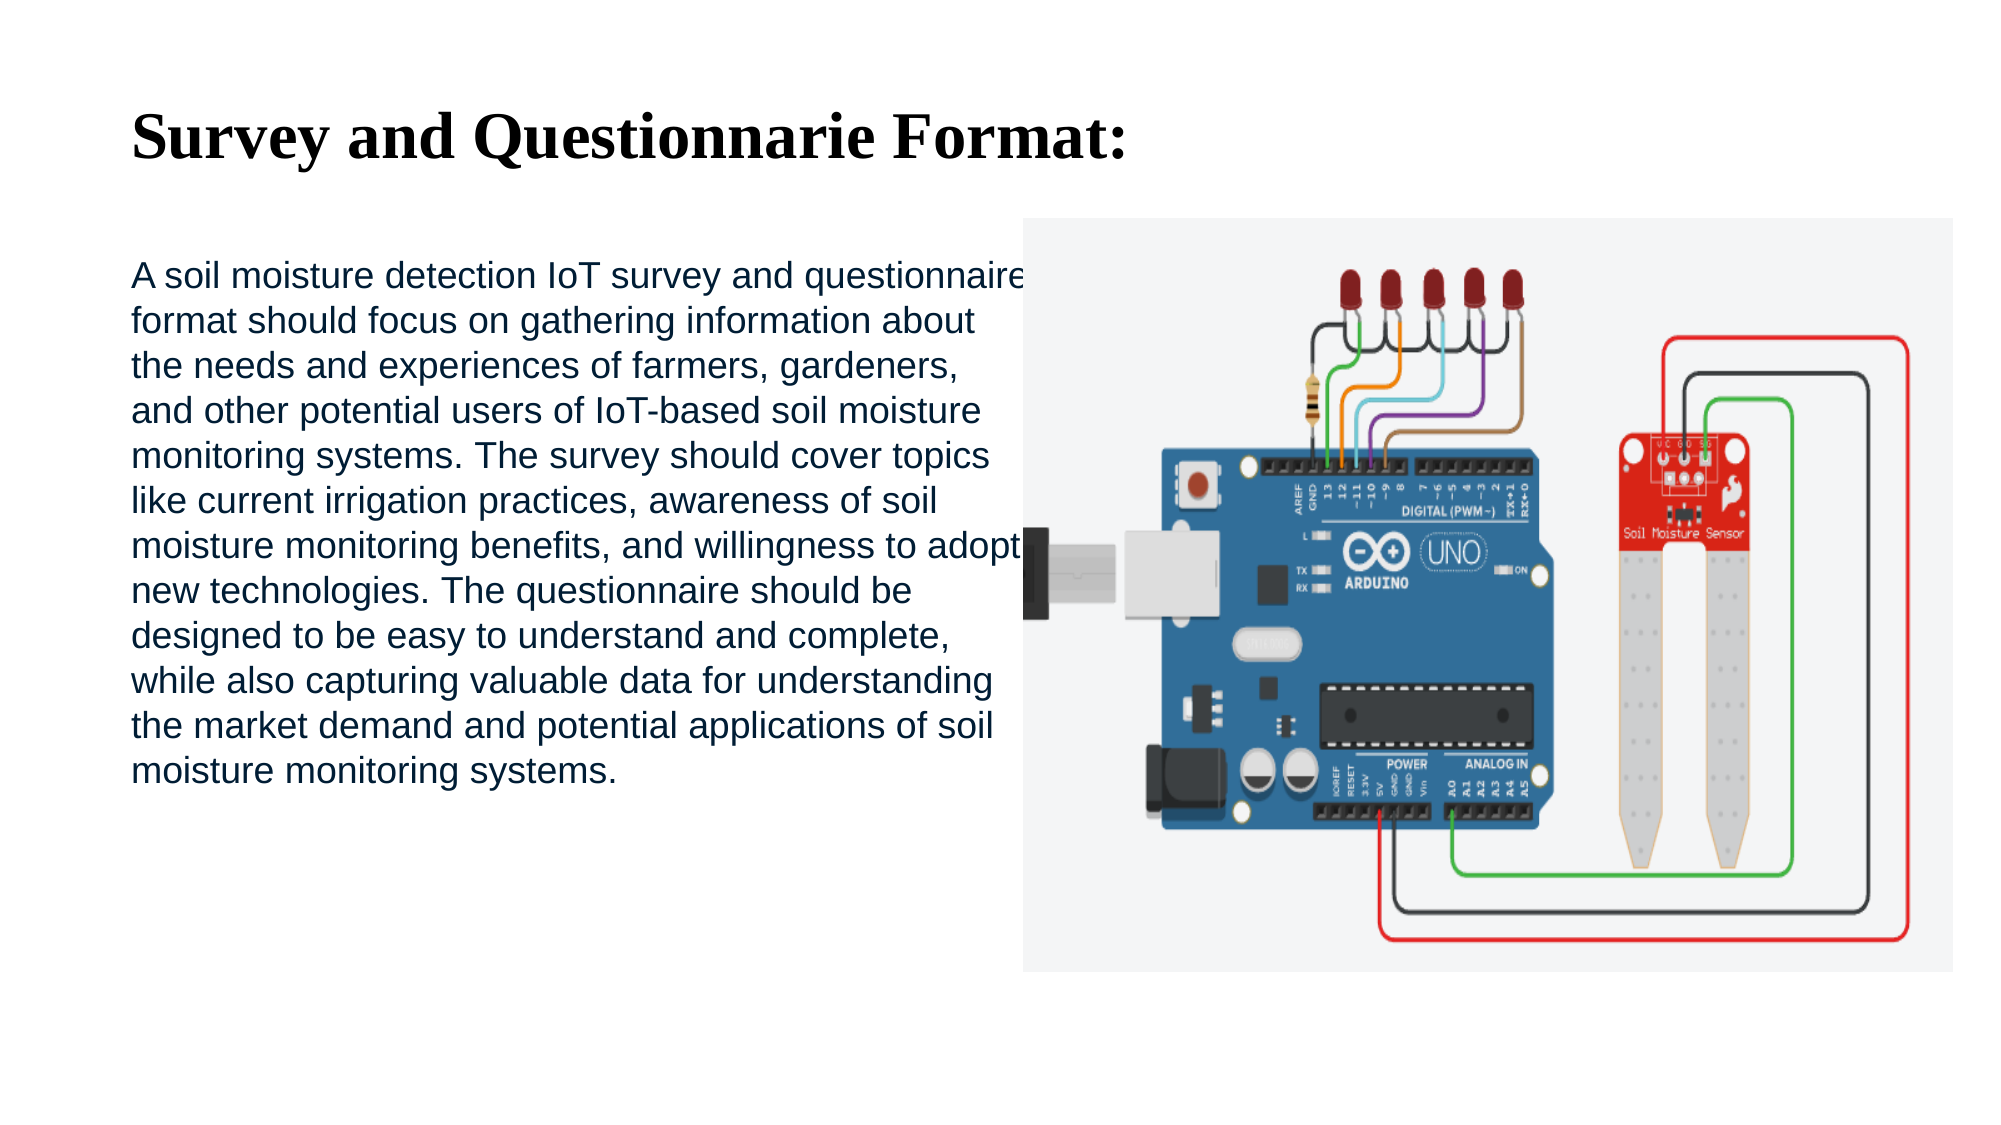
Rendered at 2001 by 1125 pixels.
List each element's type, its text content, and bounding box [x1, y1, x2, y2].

text_box Survey and Questionnarie Format: [116, 84, 1218, 180]
picture [1022, 218, 1953, 973]
text_box A soil moisture detection IoT survey and questionnaire format should focus on gathering information about the needs and experiences of farmers, gardeners, and other potential users of IoT-based soil moisture monitoring systems. The survey should cover topics like current irrigation practices, awareness of soil moisture monitoring benefits, and willingness to adopt new technologies. The questionnaire should be designed to be easy to understand and complete, while also capturing valuable data for understanding the market demand and potential applications of soil moisture monitoring systems. [116, 243, 1022, 920]
